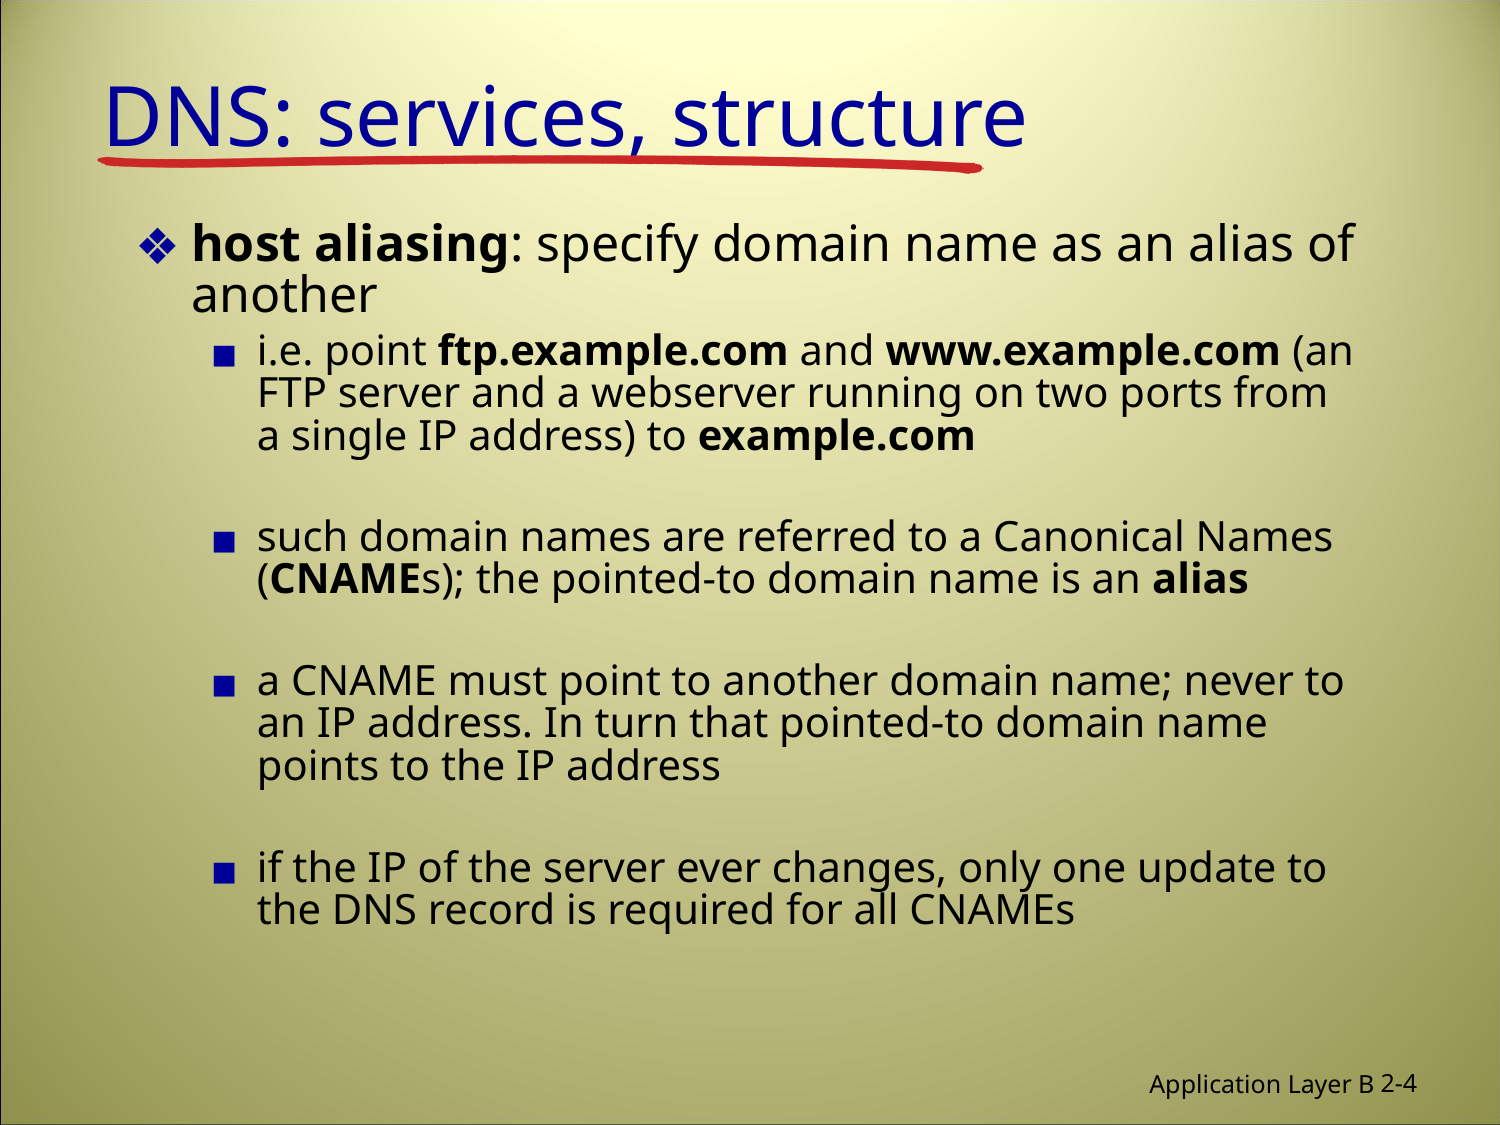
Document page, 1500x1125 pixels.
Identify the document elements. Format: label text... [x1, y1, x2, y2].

text_box 2-‹#› [1365, 1060, 1477, 1106]
title DNS: services, structure [87, 19, 1363, 207]
list host aliasing: specify domain name as an alias of another i.e. point ftp.example.com and www.example.com (an FTP server and a webserver running on two ports from a single IP address) to example.com such domain names are referred to a Canonical Names (CNAMEs); the pointed-to domain name is an alias a CNAME must point to another domain name; never to an IP address. In turn that pointed-to domain name points to the IP address if the IP of the server ever changes, only one update to the DNS record is required for all CNAMEs [120, 213, 1374, 976]
text_box Application Layer B [914, 1060, 1390, 1108]
picture [0, 0, 1500, 1125]
